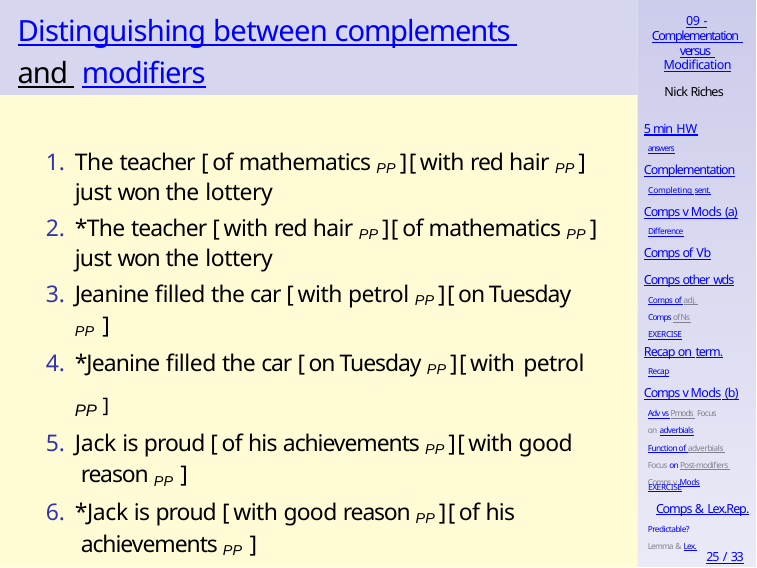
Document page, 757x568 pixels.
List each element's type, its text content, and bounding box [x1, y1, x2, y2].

text_box 09 - Complementation versus Modification [646, 13, 748, 75]
text_box [0, 0, 638, 95]
text_box EXERCISE [646, 482, 691, 494]
text_box Comps other wds Comps of adj. Comps of Ns EXERCISE [641, 260, 742, 341]
text_box The teacher [ of mathematics PP ] [ with red hair PP ] just won the lottery *The teacher [ with red hair PP ] [ of mathematics PP ] just won the lottery Jeanine filled the car [ with petrol PP ] [ on Tuesday PP ] *Jeanine filled the car [ on Tuesday PP ] [ with petrol PP ] Jack is proud [ of his achievements PP ] [ with good reason PP ] *Jack is proud [ with good reason PP ] [ of his achievements PP ] [39, 144, 615, 559]
text_box Comps of Vb [641, 243, 719, 260]
text_box Nick Riches [662, 82, 732, 100]
text_box Complementation Completing sent. [641, 151, 744, 193]
text_box Comps v Mods (a) Difference [641, 193, 751, 238]
text_box 5 min HW answers [641, 110, 704, 151]
picture [637, 0, 756, 567]
text_box Recap on term. Recap [641, 332, 732, 374]
title Distinguishing between complements and modifiers [15, 9, 522, 106]
text_box Comps & Lex.Rep. Predictable? Lemma & Lex. 25 / 33 [641, 503, 751, 566]
text_box Comps v Mods (b) Adv vs Pmods Focus on adverbials Function of adverbials Focus on Post-modifiers Comps v Mods [641, 374, 751, 489]
